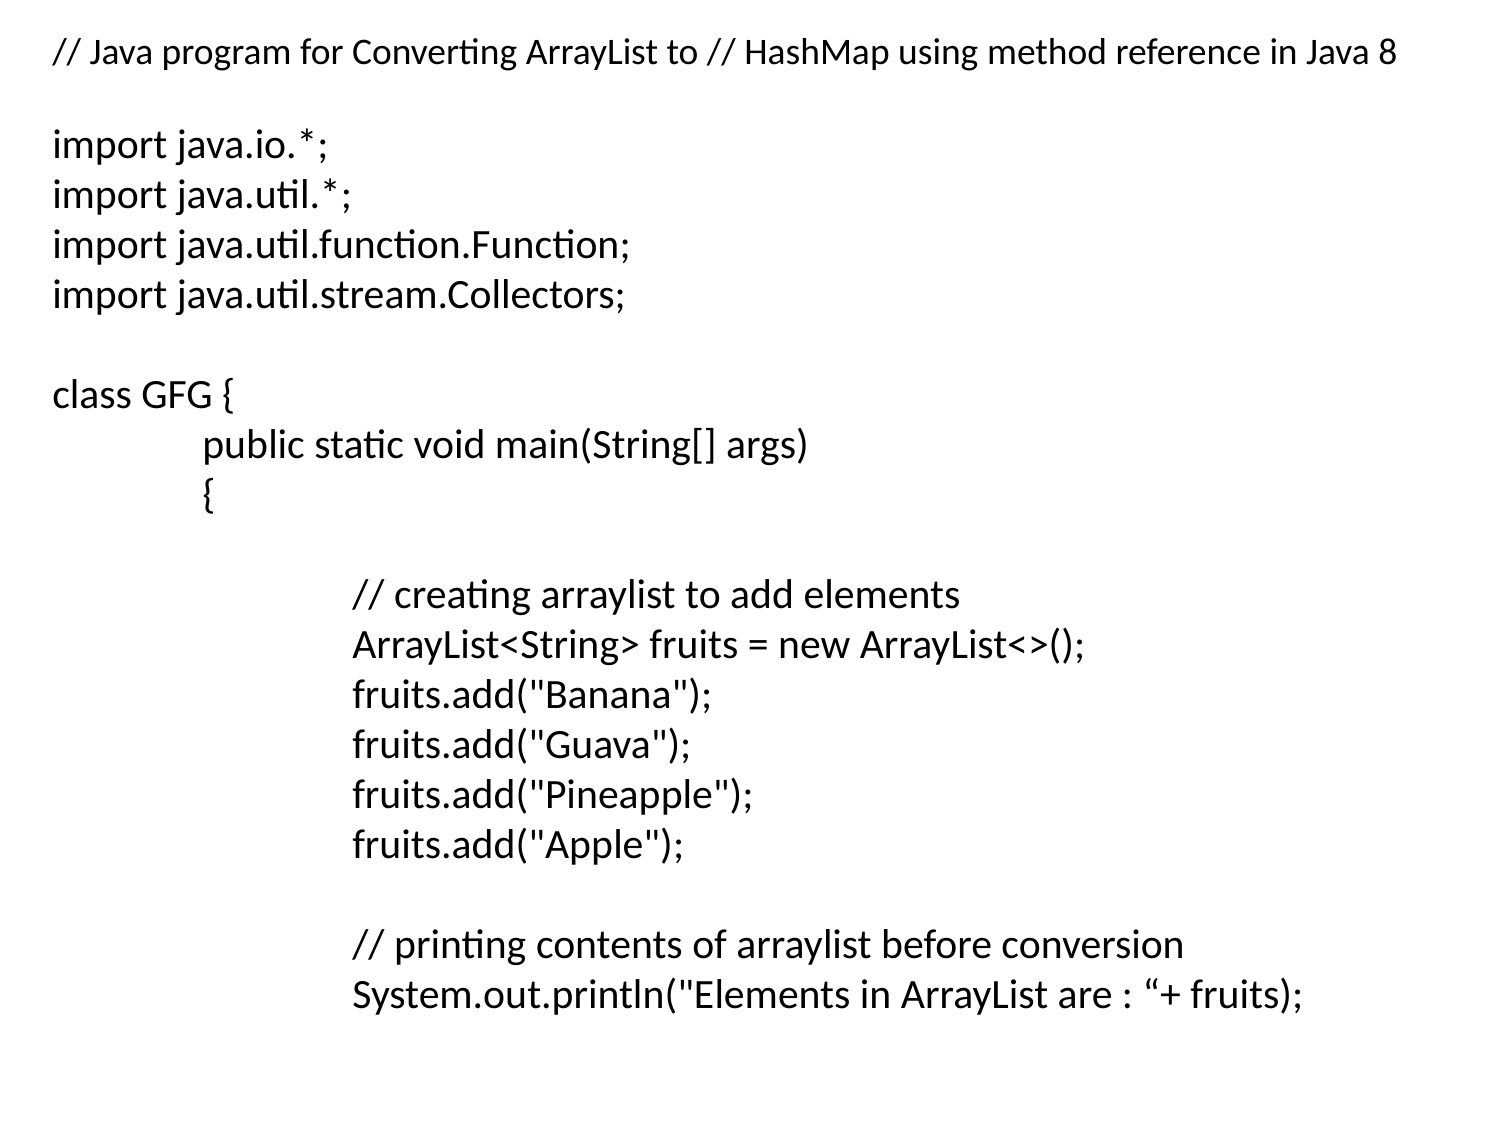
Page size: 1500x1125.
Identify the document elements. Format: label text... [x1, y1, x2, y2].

text_box // Java program for Converting ArrayList to // HashMap using method reference in Java 8 import java.io.*; import java.util.*; import java.util.function.Function; import java.util.stream.Collectors; class GFG { public static void main(String[] args) { // creating arraylist to add elements ArrayList<String> fruits = new ArrayList<>(); fruits.add("Banana"); fruits.add("Guava"); fruits.add("Pineapple"); fruits.add("Apple"); // printing contents of arraylist before conversion System.out.println("Elements in ArrayList are : “+ fruits); [37, 19, 1438, 1115]
